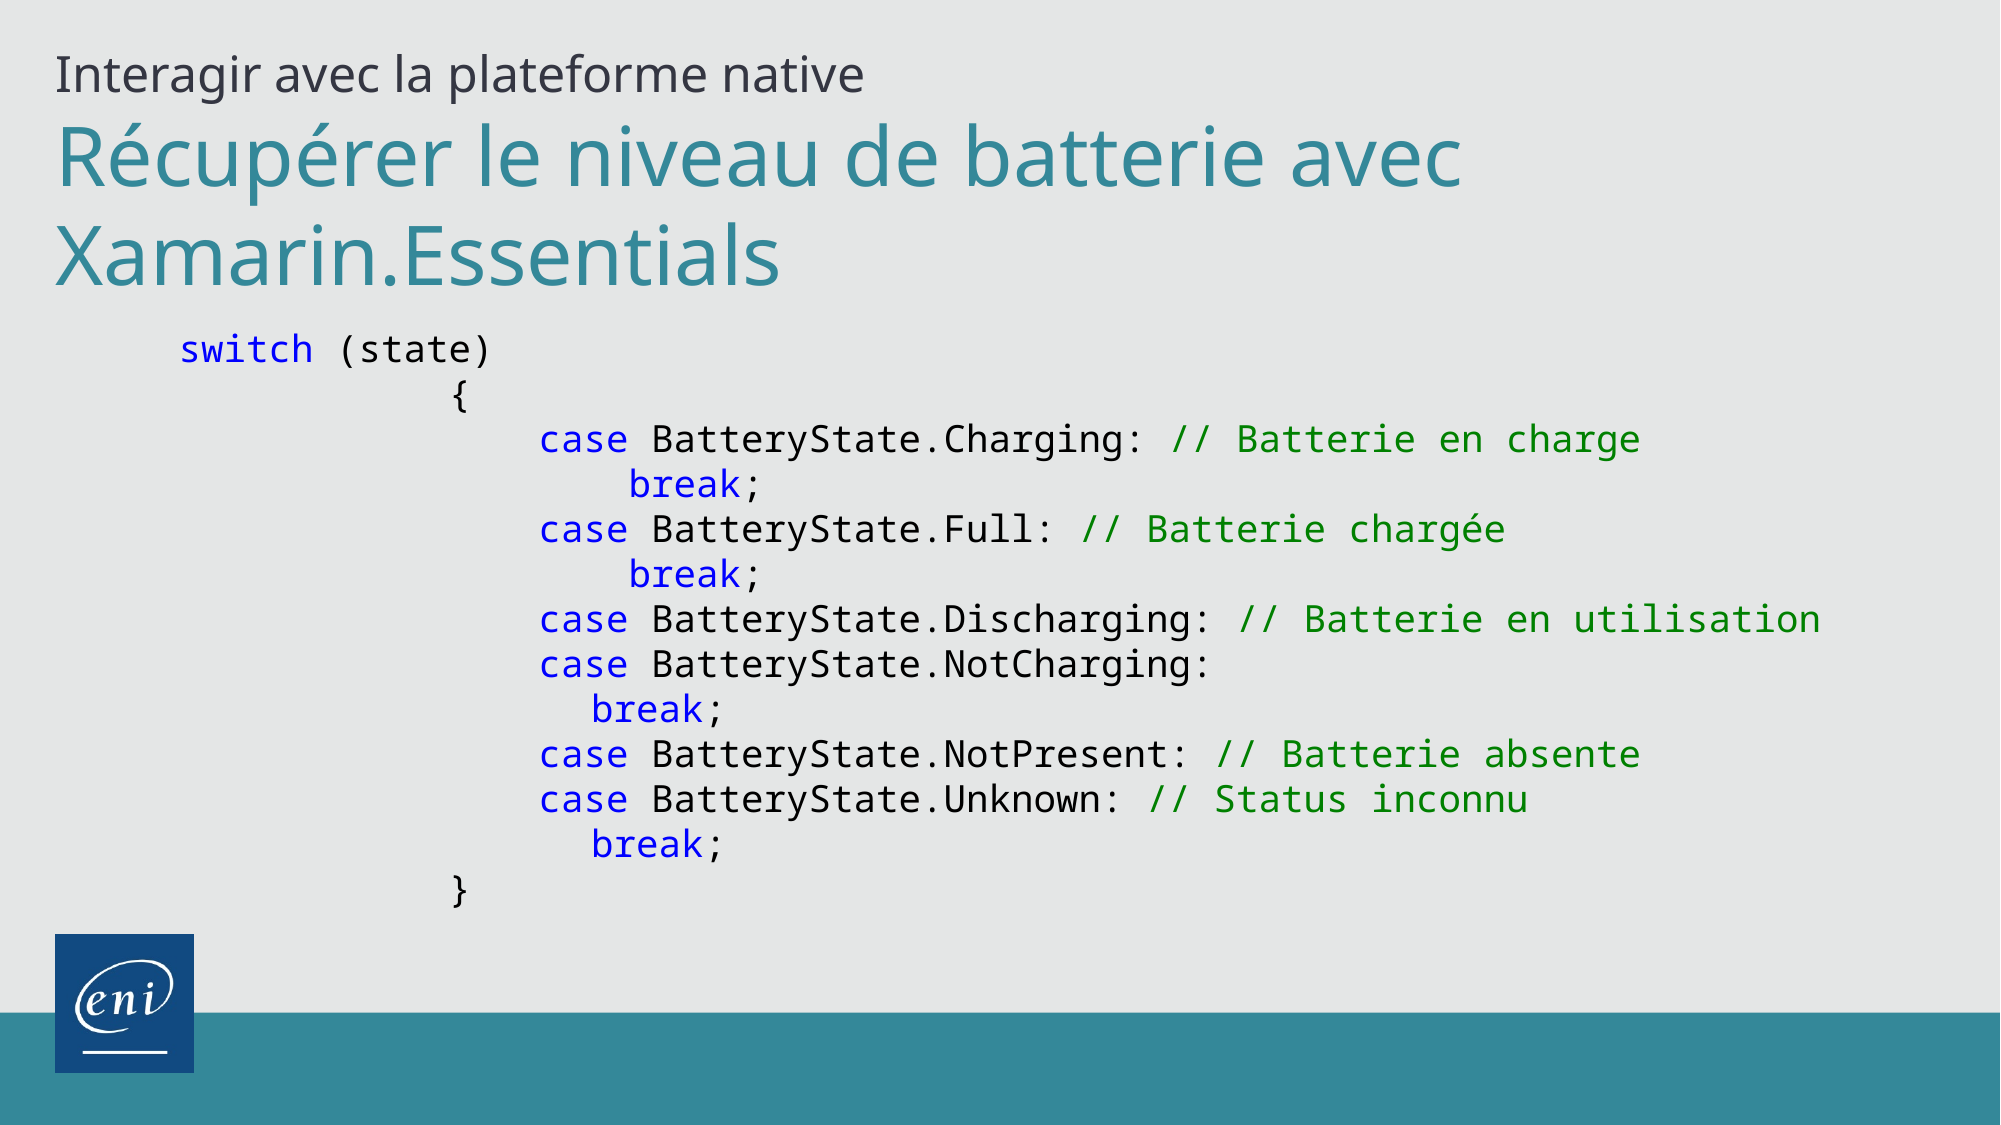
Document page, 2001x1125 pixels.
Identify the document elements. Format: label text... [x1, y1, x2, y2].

text_box Récupérer le niveau de batterie avec Xamarin.Essentials [55, 104, 1952, 303]
text_box Interagir avec la plateforme native [55, 31, 1952, 103]
text_box switch (state) { case BatteryState.Charging: // Batterie en charge break; case BatteryState.Full: // Batterie chargée break; case BatteryState.Discharging: // Batterie en utilisation case BatteryState.NotCharging: break; case BatteryState.NotPresent: // Batterie absente case BatteryState.Unknown: // Status inconnu break; } [163, 318, 1945, 918]
picture [55, 934, 194, 1073]
